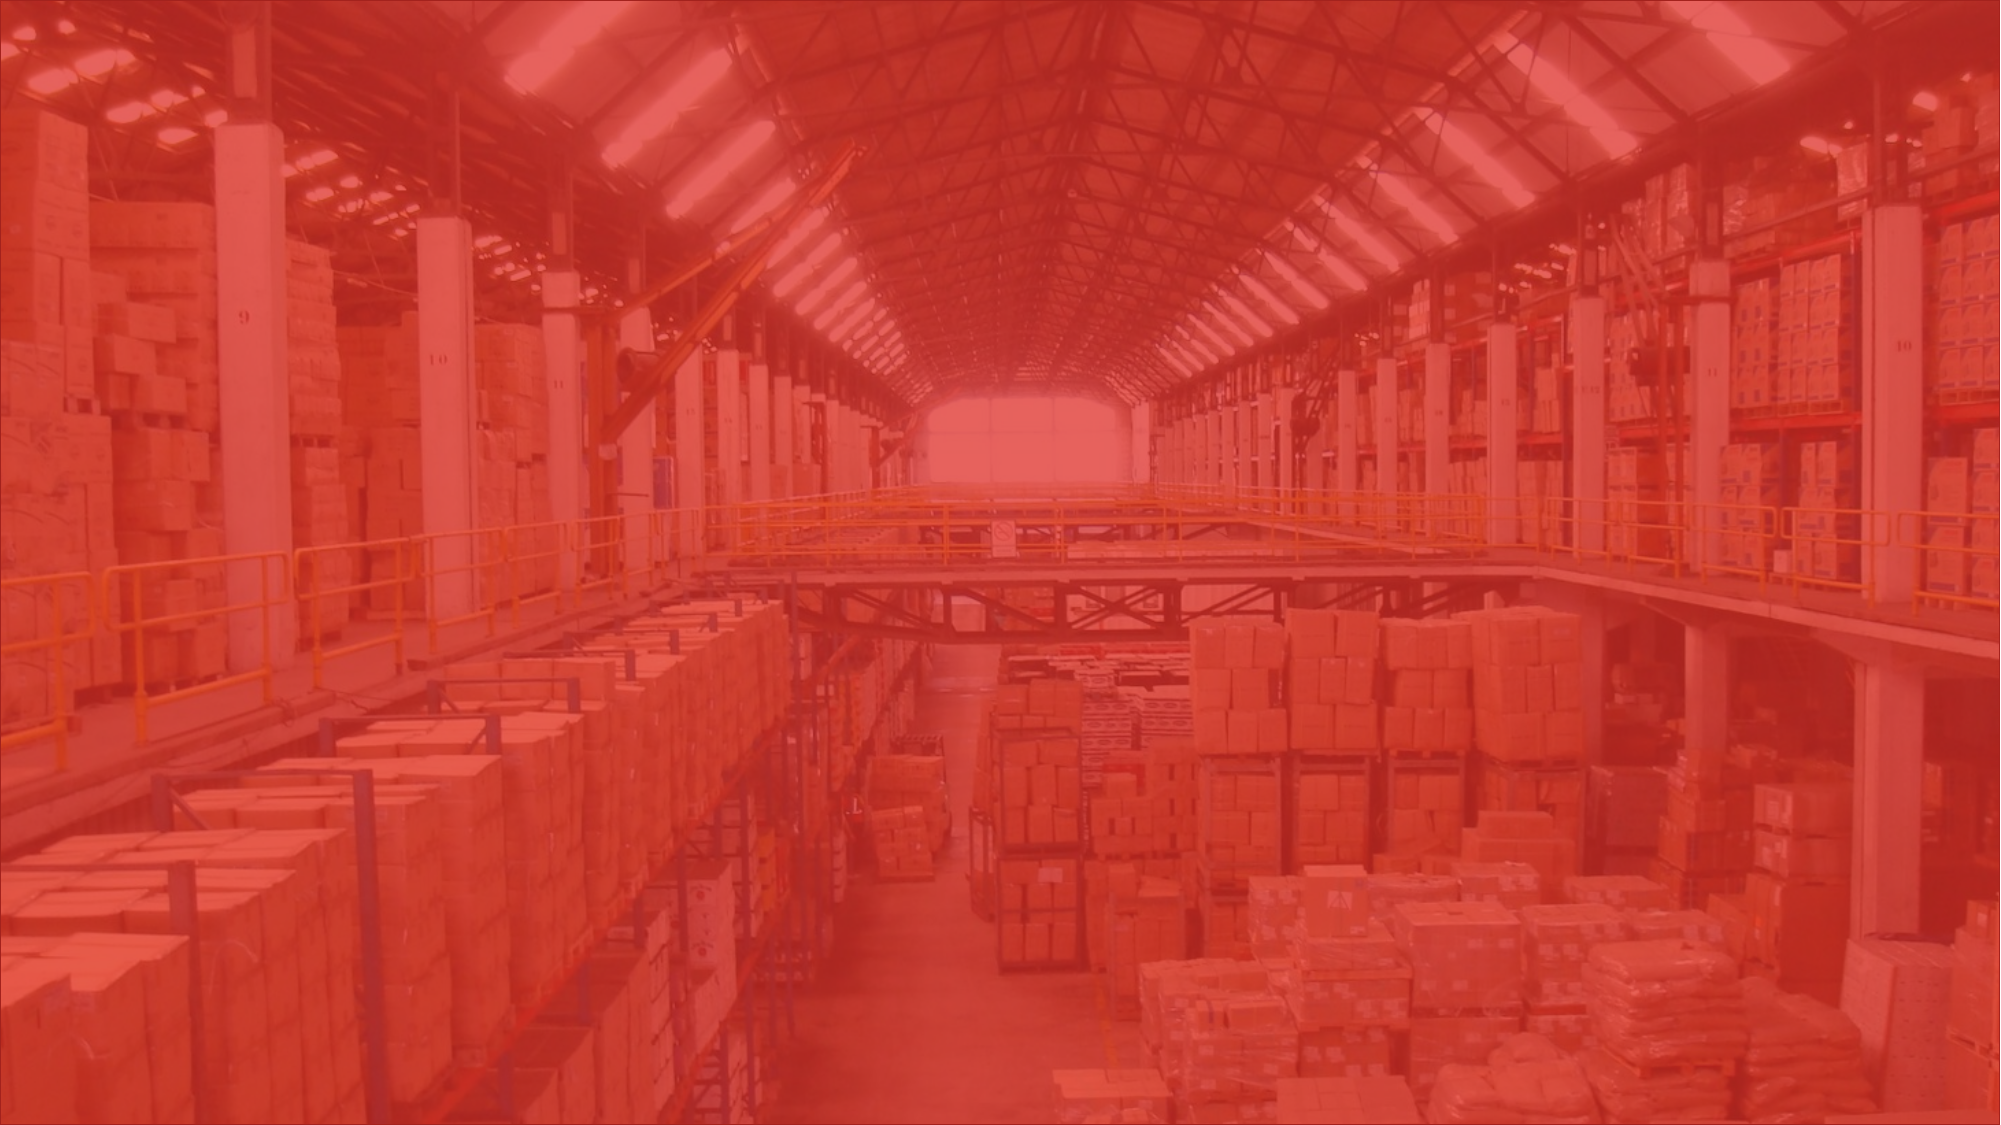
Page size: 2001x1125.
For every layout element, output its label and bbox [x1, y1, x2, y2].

text_box [0, 0, 2000, 1125]
